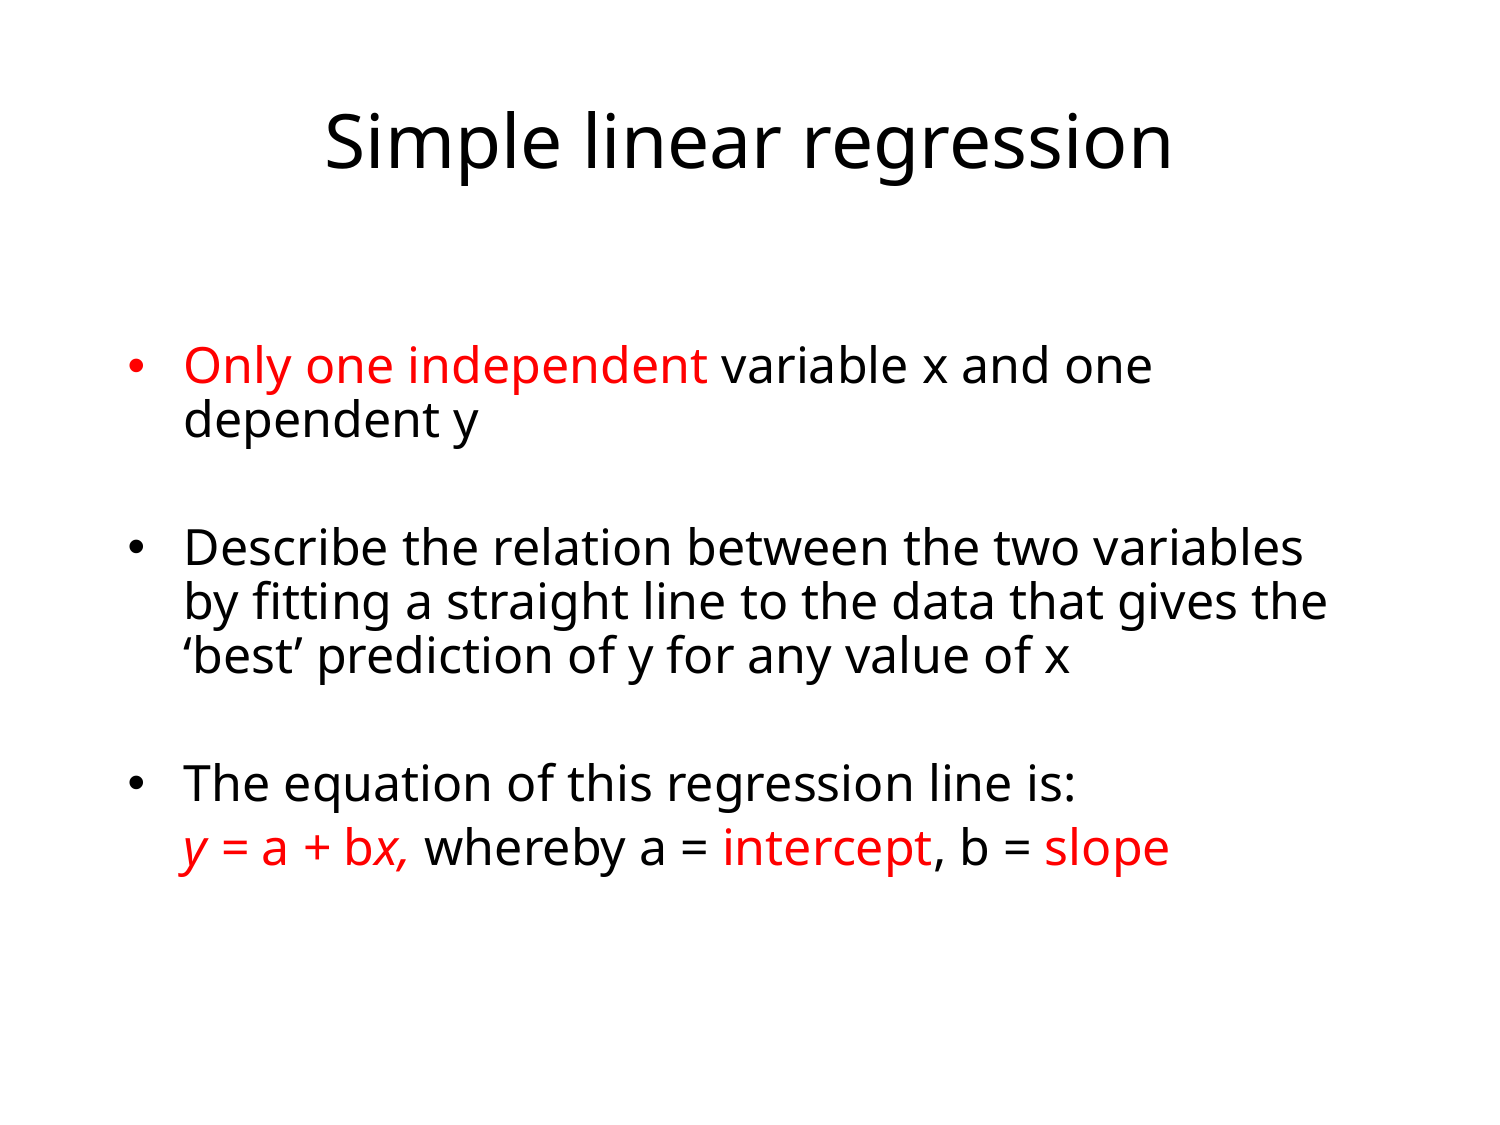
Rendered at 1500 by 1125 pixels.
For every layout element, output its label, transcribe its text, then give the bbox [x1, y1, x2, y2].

title Simple linear regression [75, 45, 1425, 233]
list Only one independent variable x and one dependent y Describe the relation between the two variables by fitting a straight line to the data that gives the ‘best’ prediction of y for any value of x The equation of this regression line is: y = a + bx, whereby a = intercept, b = slope [112, 333, 1388, 964]
